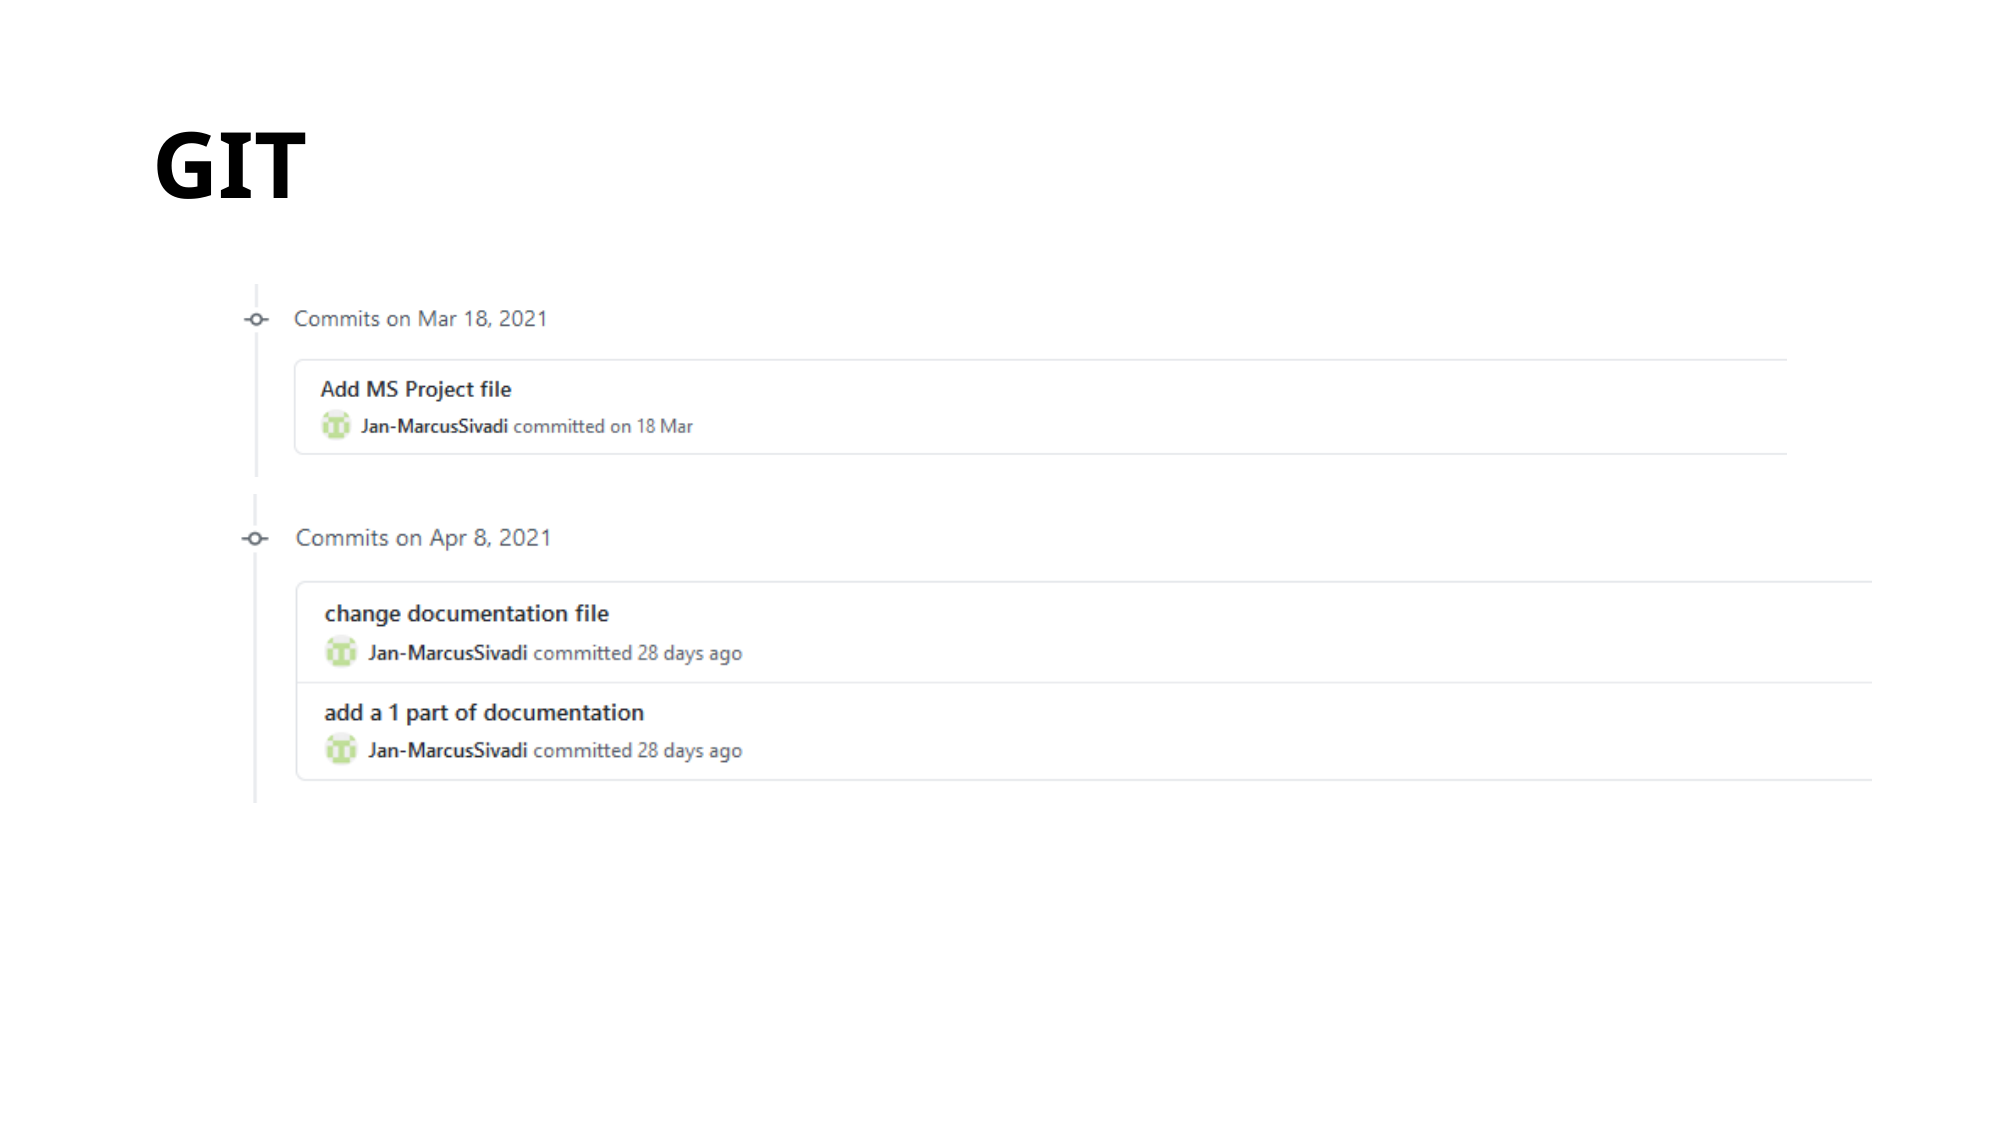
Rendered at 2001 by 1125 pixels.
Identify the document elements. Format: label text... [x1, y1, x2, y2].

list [213, 284, 1787, 477]
title GIT [137, 59, 1863, 278]
picture [208, 494, 1872, 803]
